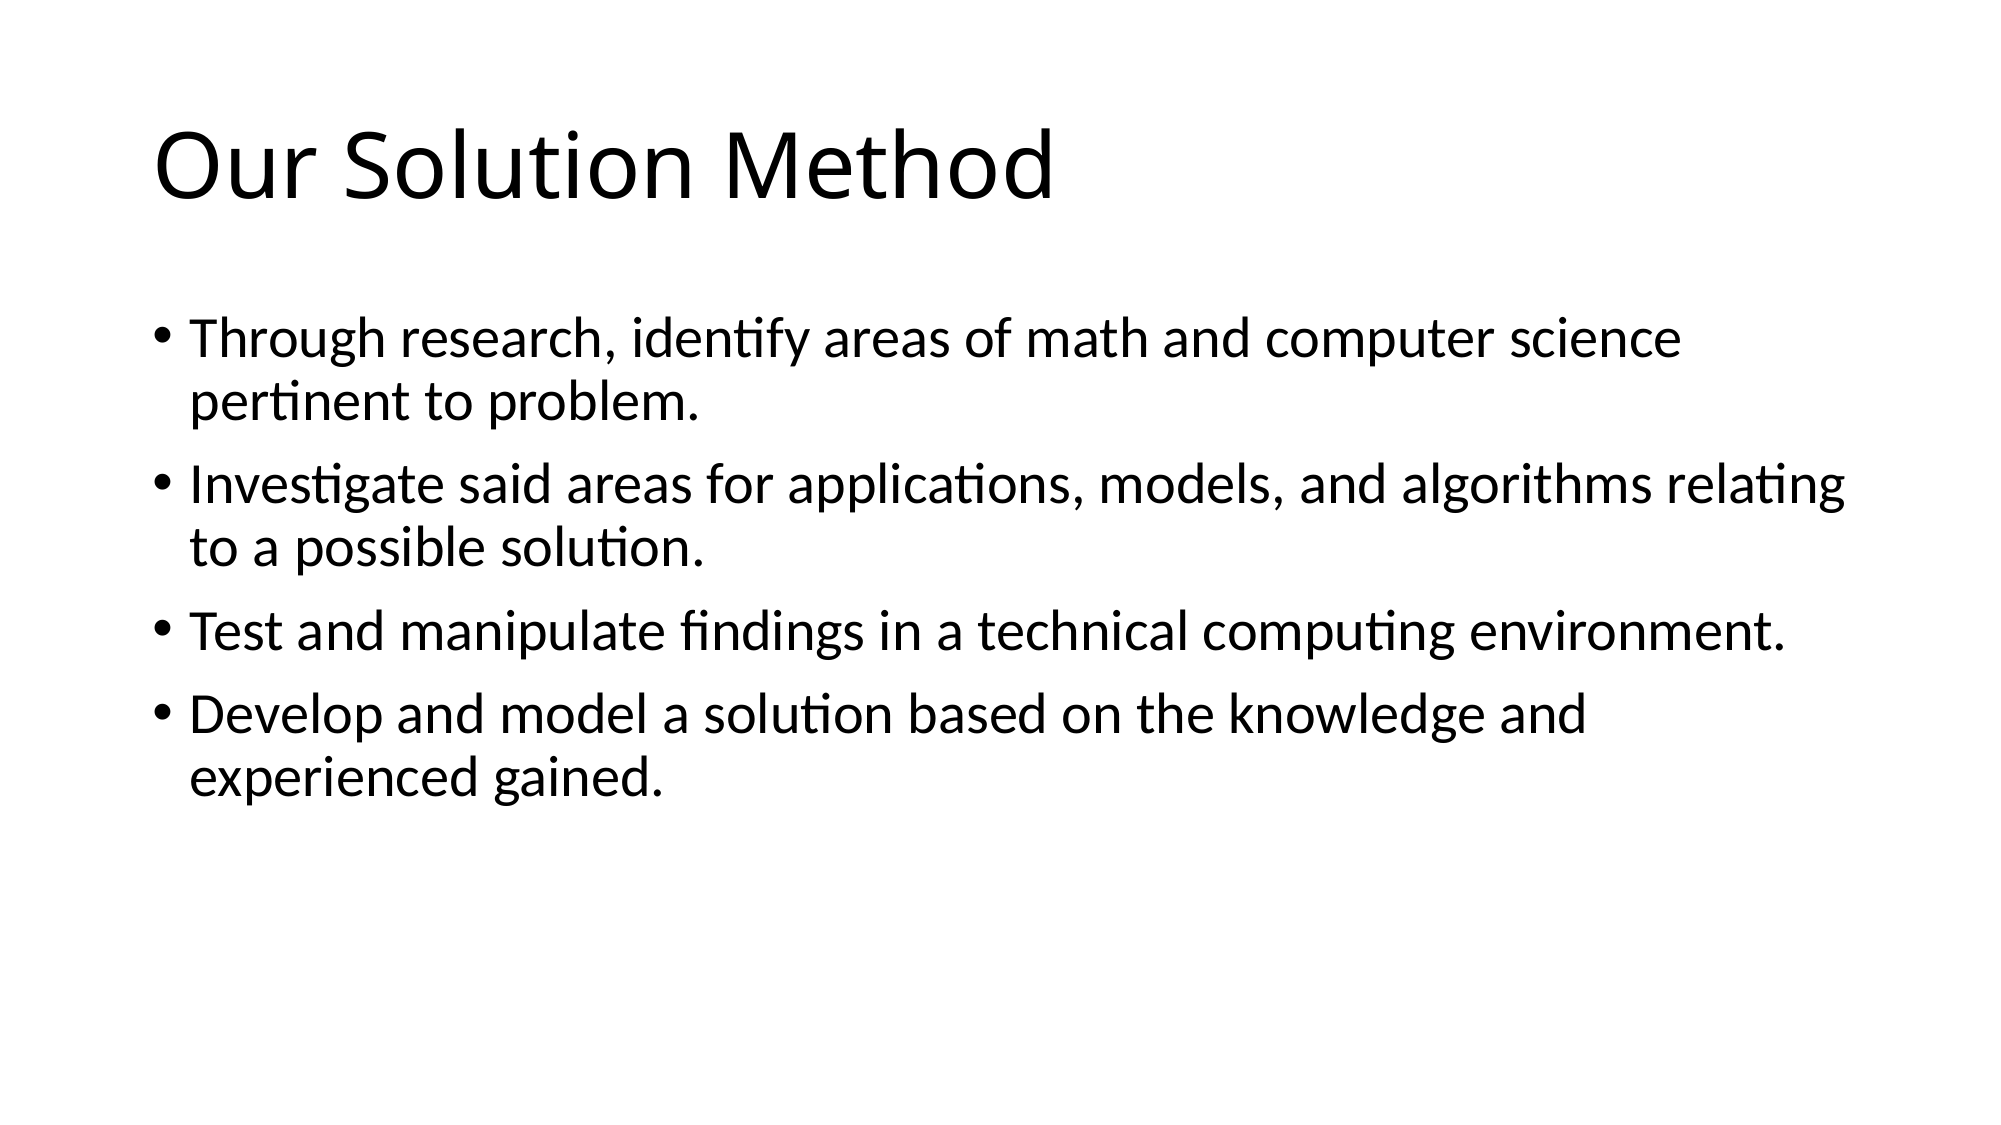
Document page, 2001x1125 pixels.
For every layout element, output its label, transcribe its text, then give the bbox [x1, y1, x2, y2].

list Through research, identify areas of math and computer science pertinent to problem. Investigate said areas for applications, models, and algorithms relating to a possible solution. Test and manipulate findings in a technical computing environment. Develop and model a solution based on the knowledge and experienced gained. [137, 299, 1863, 1014]
title Our Solution Method [137, 59, 1863, 278]
